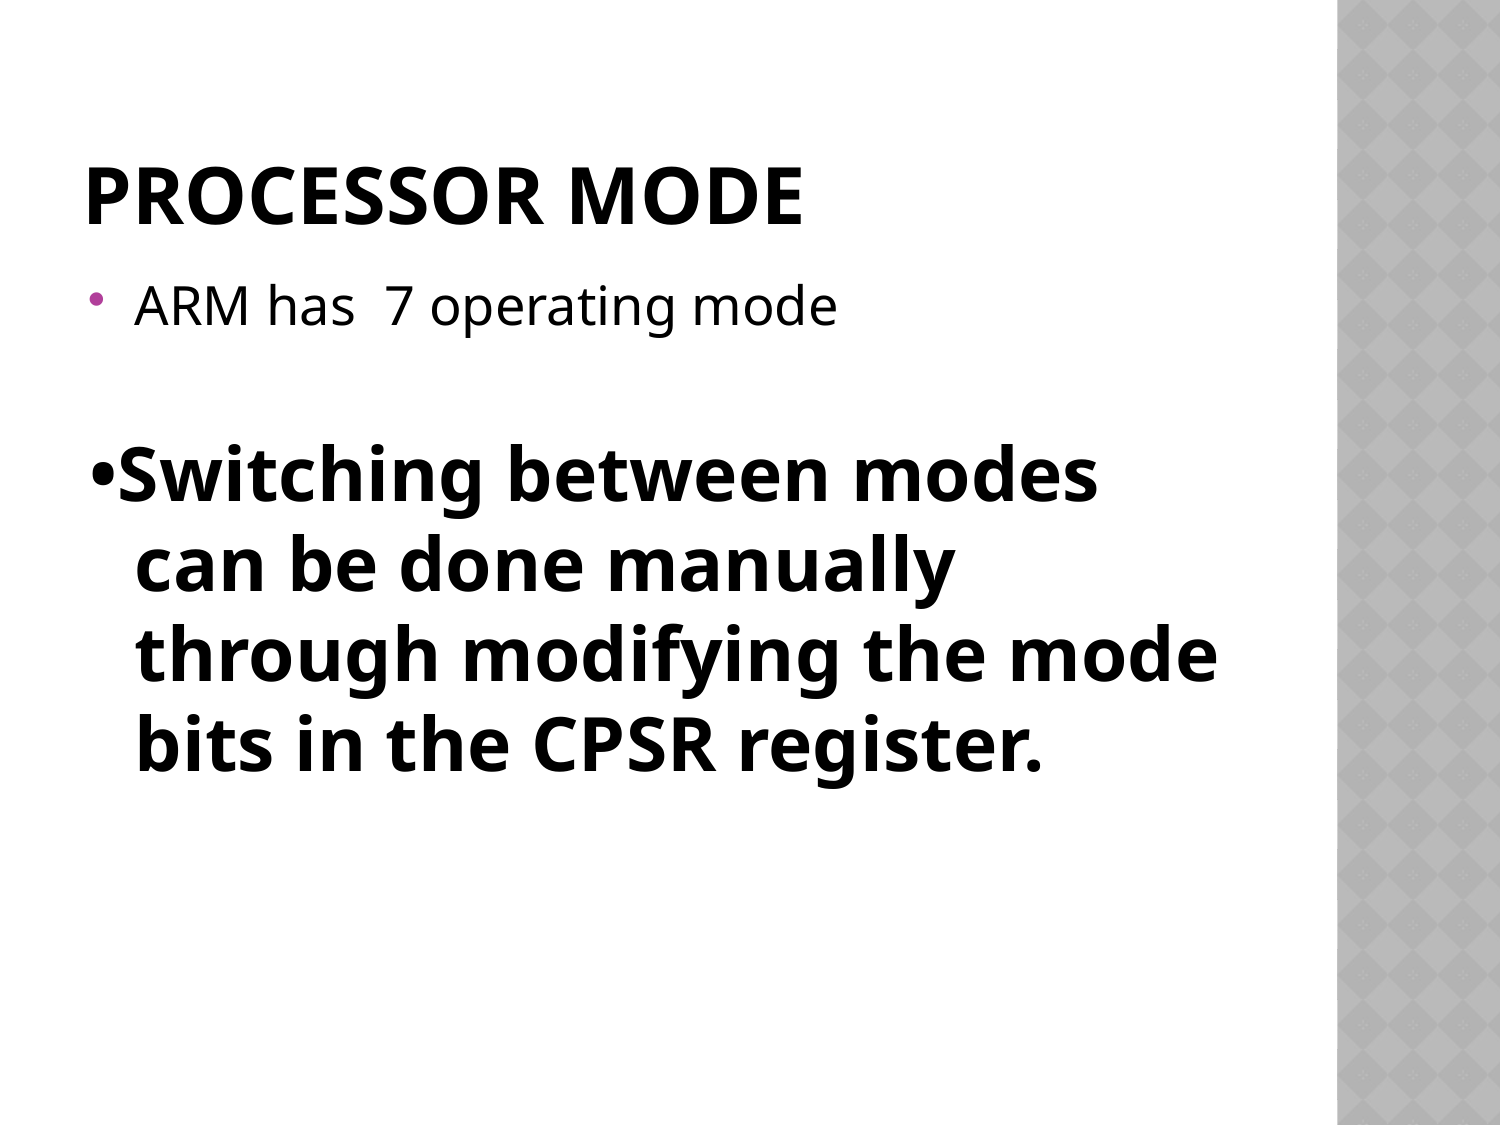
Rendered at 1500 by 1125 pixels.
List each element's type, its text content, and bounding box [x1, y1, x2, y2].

title PROCESSOR MODE [75, 52, 1263, 240]
list ARM has 7 operating mode •Switching between modes can be done manually through modifying the mode bits in the CPSR register. [75, 264, 1263, 1059]
